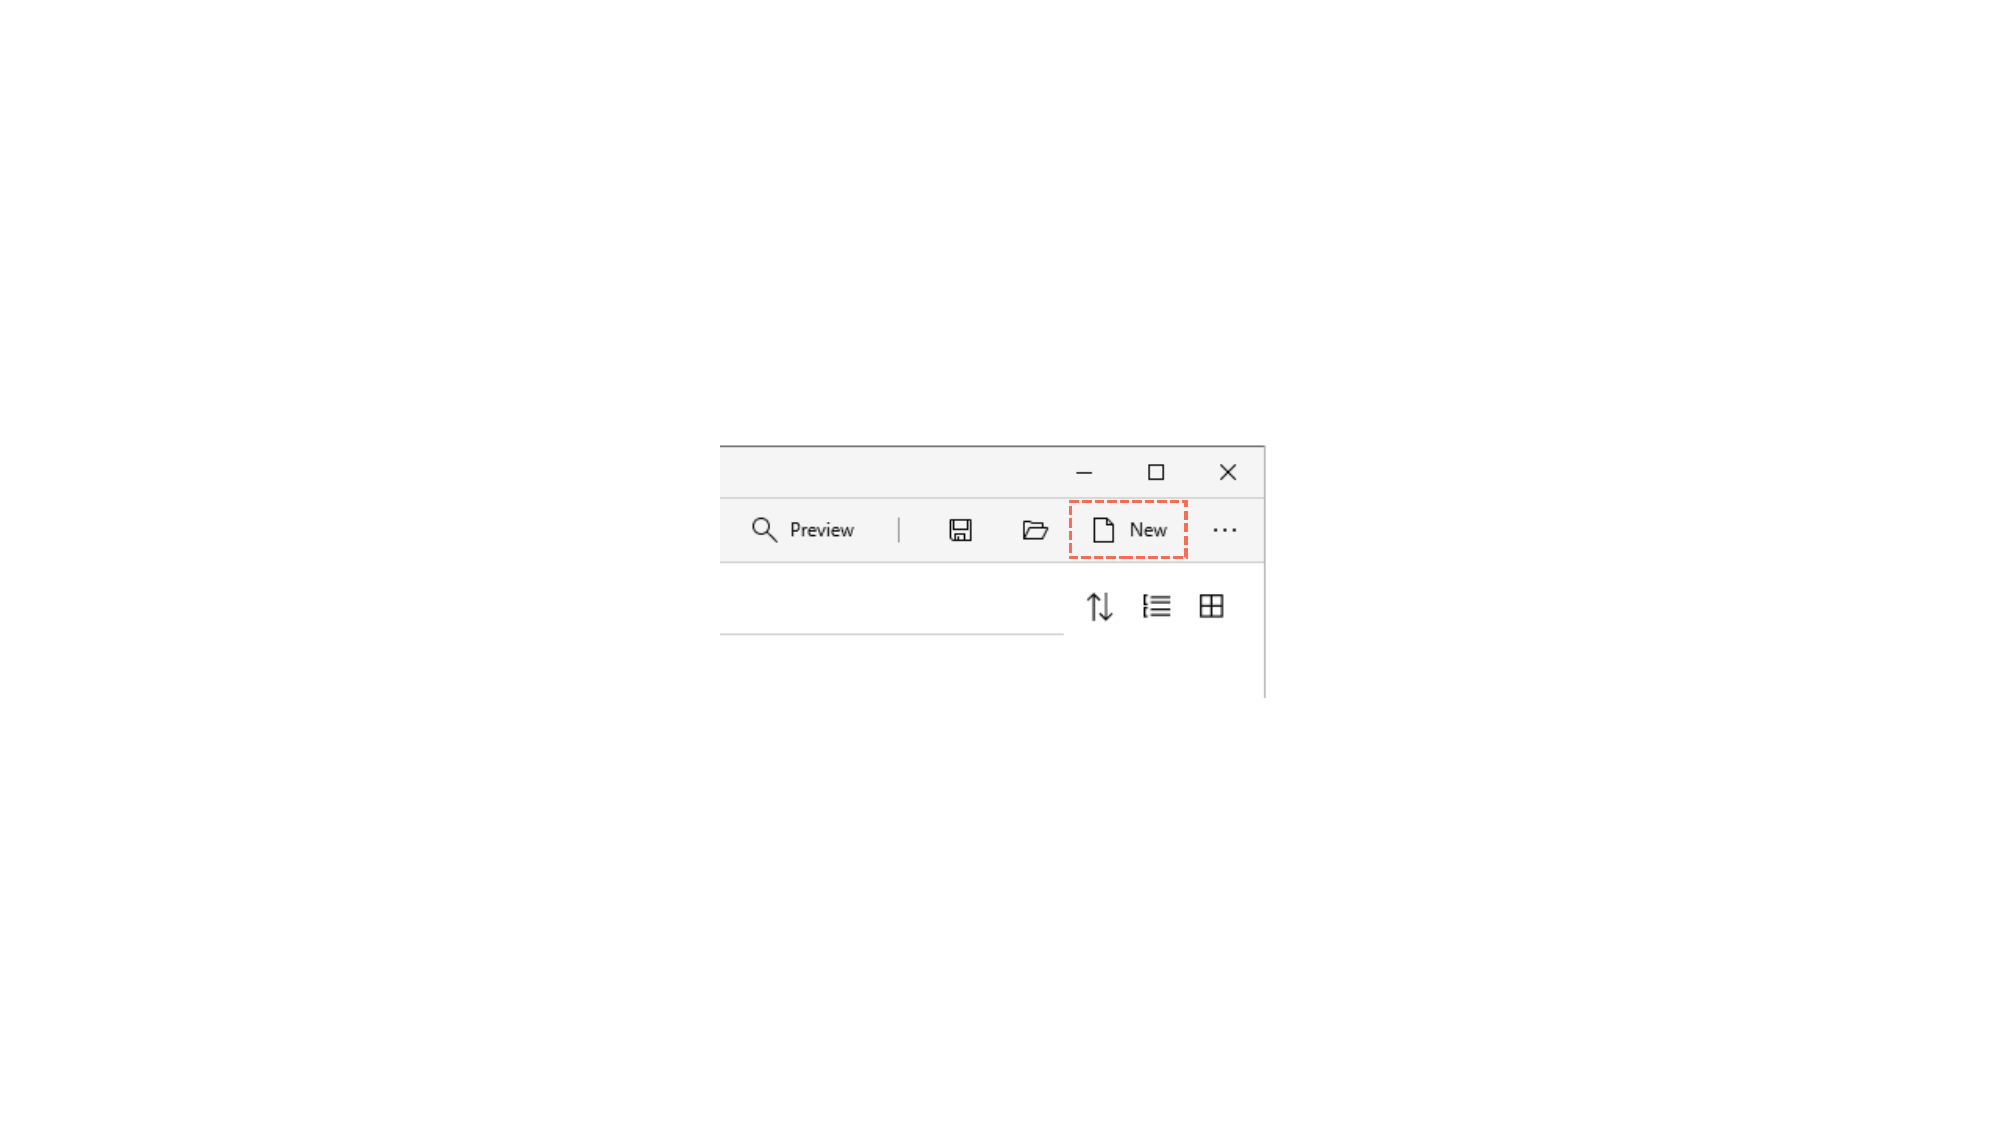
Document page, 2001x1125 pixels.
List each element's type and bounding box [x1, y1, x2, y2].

text_box [720, 427, 1280, 698]
